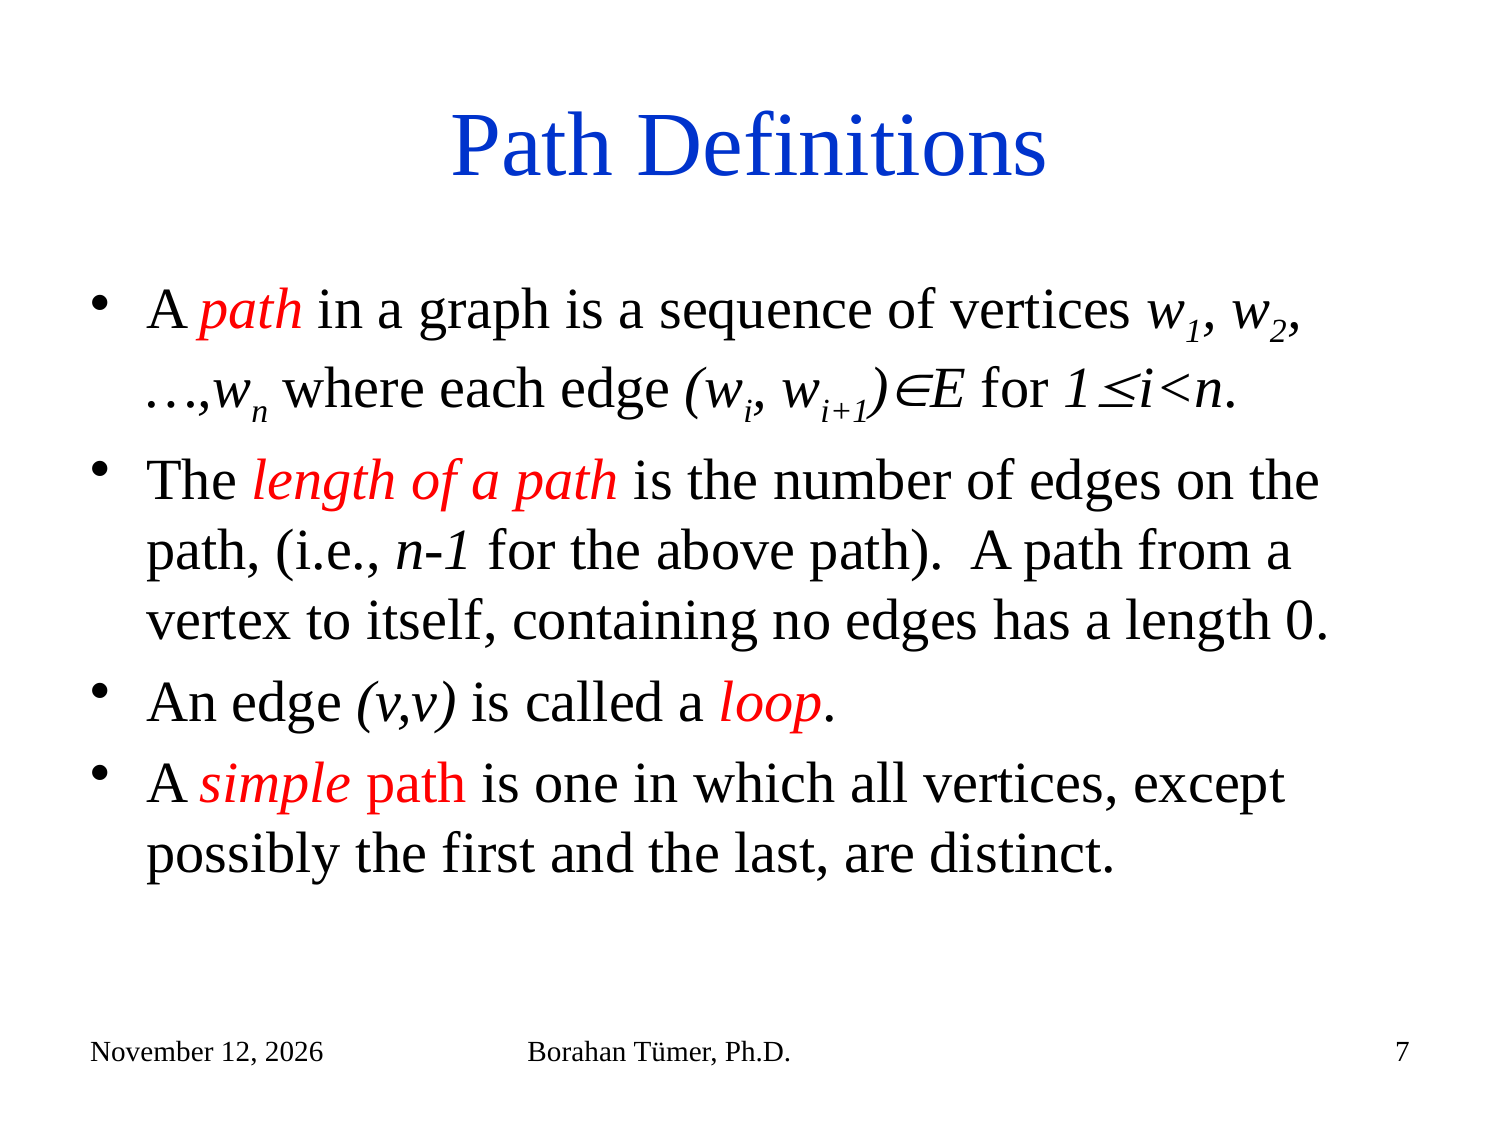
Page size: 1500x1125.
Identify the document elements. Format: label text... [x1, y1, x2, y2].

list A path in a graph is a sequence of vertices w1, w2, …,wn where each edge (wi, wi+1)E for 1i<n. The length of a path is the number of edges on the path, (i.e., n-1 for the above path). A path from a vertex to itself, containing no edges has a length 0. An edge (v,v) is called a loop. A simple path is one in which all vertices, except possibly the first and the last, are distinct. [75, 262, 1425, 1005]
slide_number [75, 1024, 425, 1103]
title Path Definitions [75, 45, 1425, 233]
slide_number 7 [1074, 1024, 1425, 1103]
footer Borahan Tümer, Ph.D. [512, 1024, 988, 1103]
